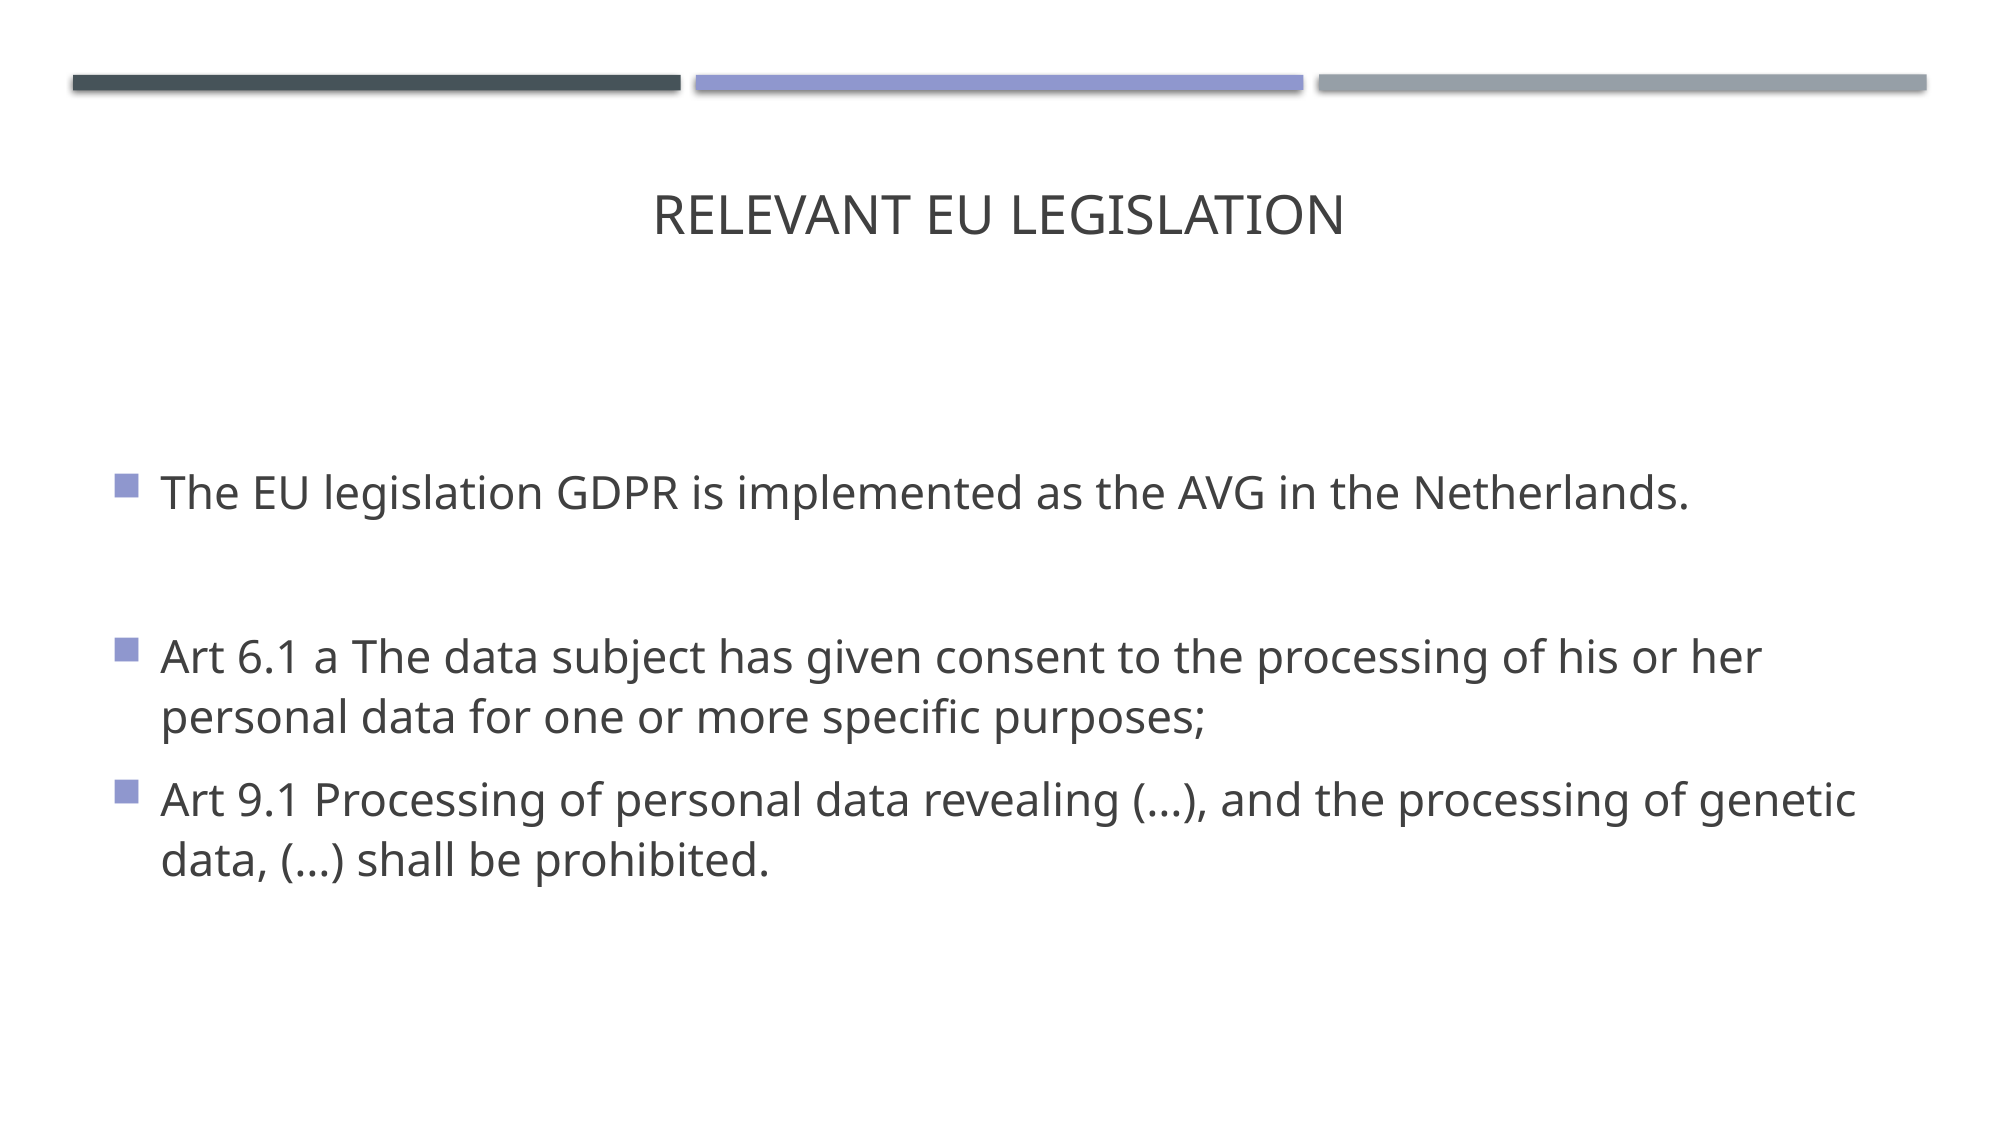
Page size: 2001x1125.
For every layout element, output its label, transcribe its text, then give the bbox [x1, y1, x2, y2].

title Relevant EU legislation [95, 115, 1905, 311]
list The EU legislation GDPR is implemented as the AVG in the Netherlands. Art 6.1 a The data subject has given consent to the processing of his or her personal data for one or more specific purposes; Art 9.1 Processing of personal data revealing (…), and the processing of genetic data, (…) shall be prohibited. [95, 383, 1905, 981]
